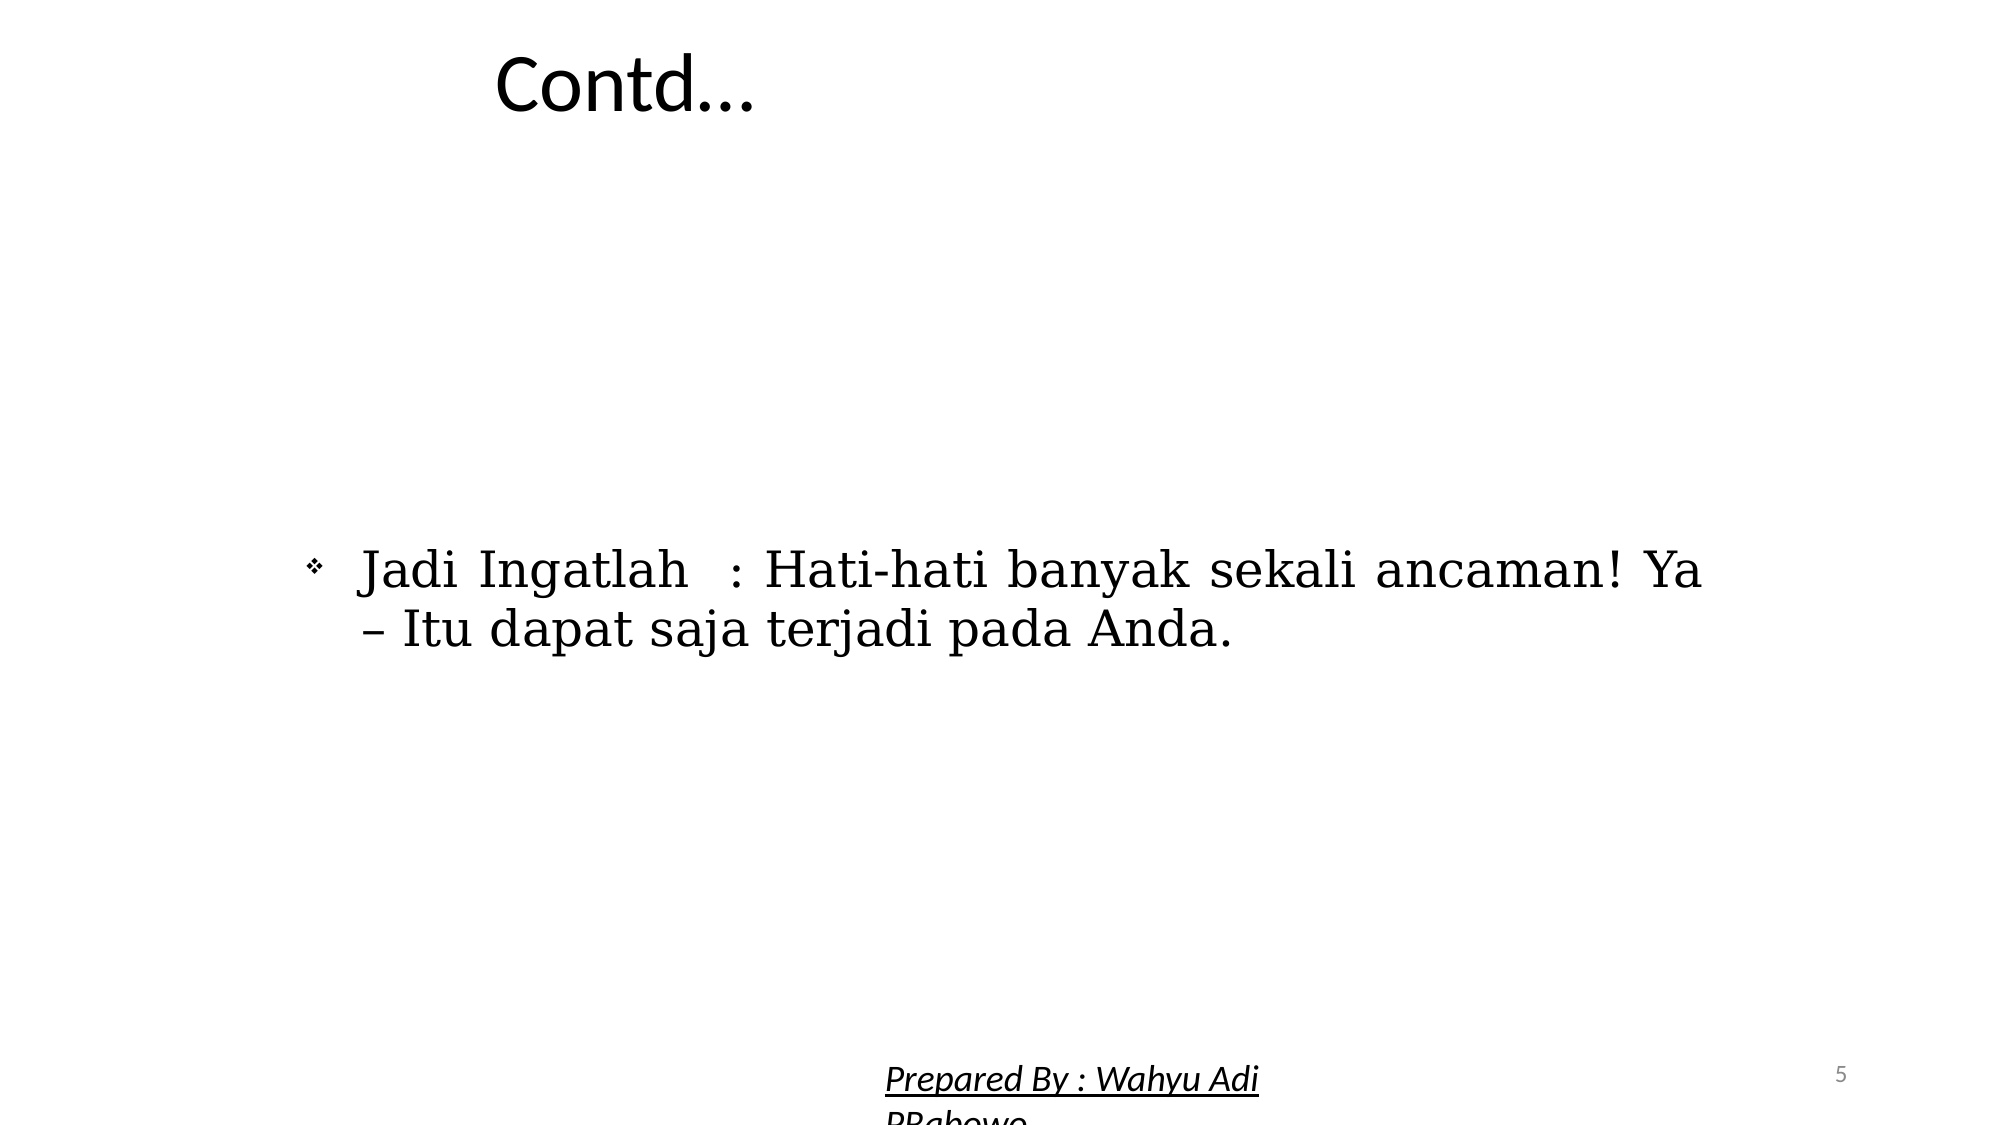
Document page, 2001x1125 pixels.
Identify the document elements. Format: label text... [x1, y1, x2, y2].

text_box Prepared By : Wahyu Adi PRabowo [870, 1046, 1331, 1125]
text_box Jadi Ingatlah : Hati-hati banyak sekali ancaman! Ya – Itu dapat saja terjadi pada Anda. [304, 540, 1704, 659]
slide_number 5 [1412, 1042, 1863, 1103]
text_box Contd… [480, 20, 1402, 136]
